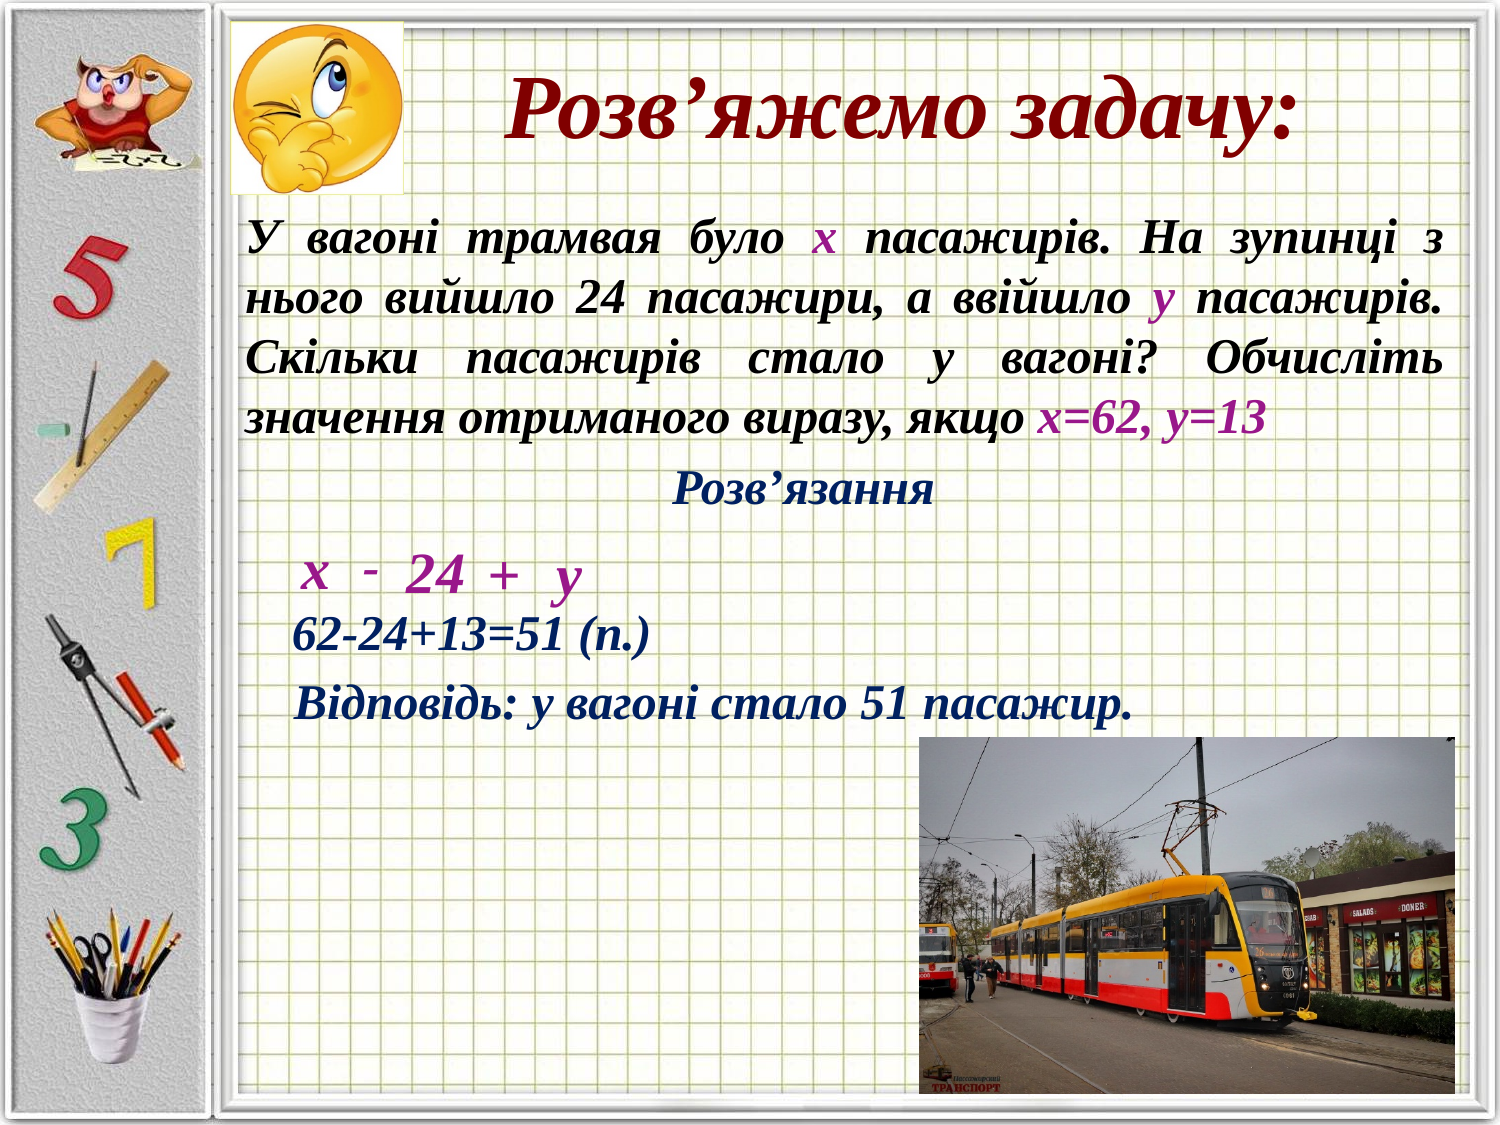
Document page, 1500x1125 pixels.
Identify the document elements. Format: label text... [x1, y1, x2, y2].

text_box + [472, 529, 536, 592]
text_box 62-24+13=51 (п.) [277, 592, 667, 668]
text_box у [542, 529, 598, 592]
text_box Відповідь: у вагоні стало 51 пасажир. [279, 662, 1150, 737]
picture [0, 0, 1500, 1125]
text_box - [348, 527, 392, 592]
text_box х [287, 523, 347, 592]
text_box У вагоні трамвая було х пасажирів. На зупинці з нього вийшло 24 пасажири, а ввійшло у пасажирів. Скільки пасажирів стало у вагоні? Обчисліть значення отриманого виразу, якщо х=62, у=13 [230, 196, 1459, 452]
text_box Розв’язання [657, 447, 950, 523]
text_box 24 [392, 527, 481, 592]
title Розв’яжемо задачу: [406, 0, 1401, 196]
